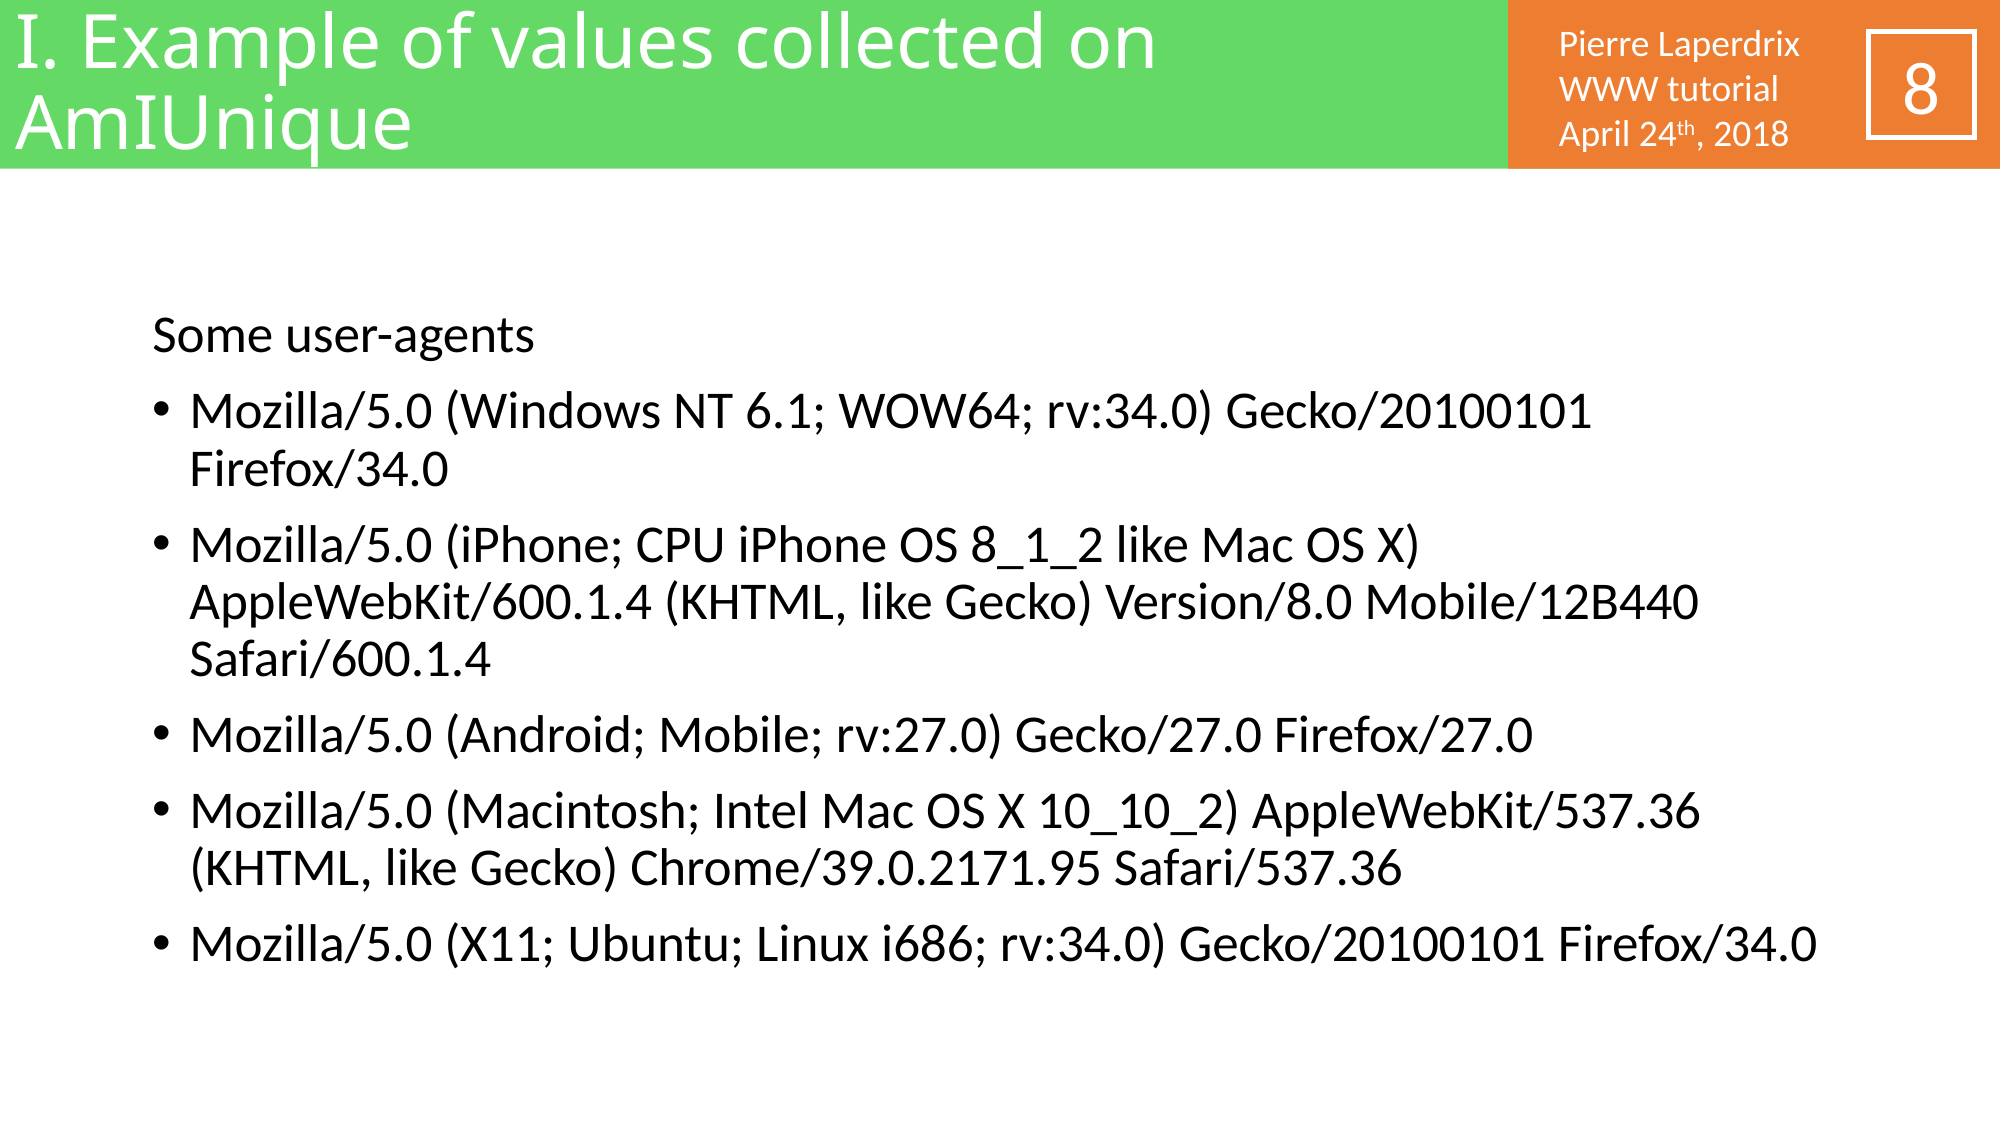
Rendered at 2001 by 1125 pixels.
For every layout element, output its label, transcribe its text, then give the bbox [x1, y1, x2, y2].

title I. Example of values collected on AmIUnique [0, 0, 1508, 169]
list Some user-agents Mozilla/5.0 (Windows NT 6.1; WOW64; rv:34.0) Gecko/20100101 Firefox/34.0 Mozilla/5.0 (iPhone; CPU iPhone OS 8_1_2 like Mac OS X) AppleWebKit/600.1.4 (KHTML, like Gecko) Version/8.0 Mobile/12B440 Safari/600.1.4 Mozilla/5.0 (Android; Mobile; rv:27.0) Gecko/27.0 Firefox/27.0 Mozilla/5.0 (Macintosh; Intel Mac OS X 10_10_2) AppleWebKit/537.36 (KHTML, like Gecko) Chrome/39.0.2171.95 Safari/537.36 Mozilla/5.0 (X11; Ubuntu; Linux i686; rv:34.0) Gecko/20100101 Firefox/34.0 [137, 299, 1863, 1014]
slide_number 8 [1868, 54, 1975, 115]
